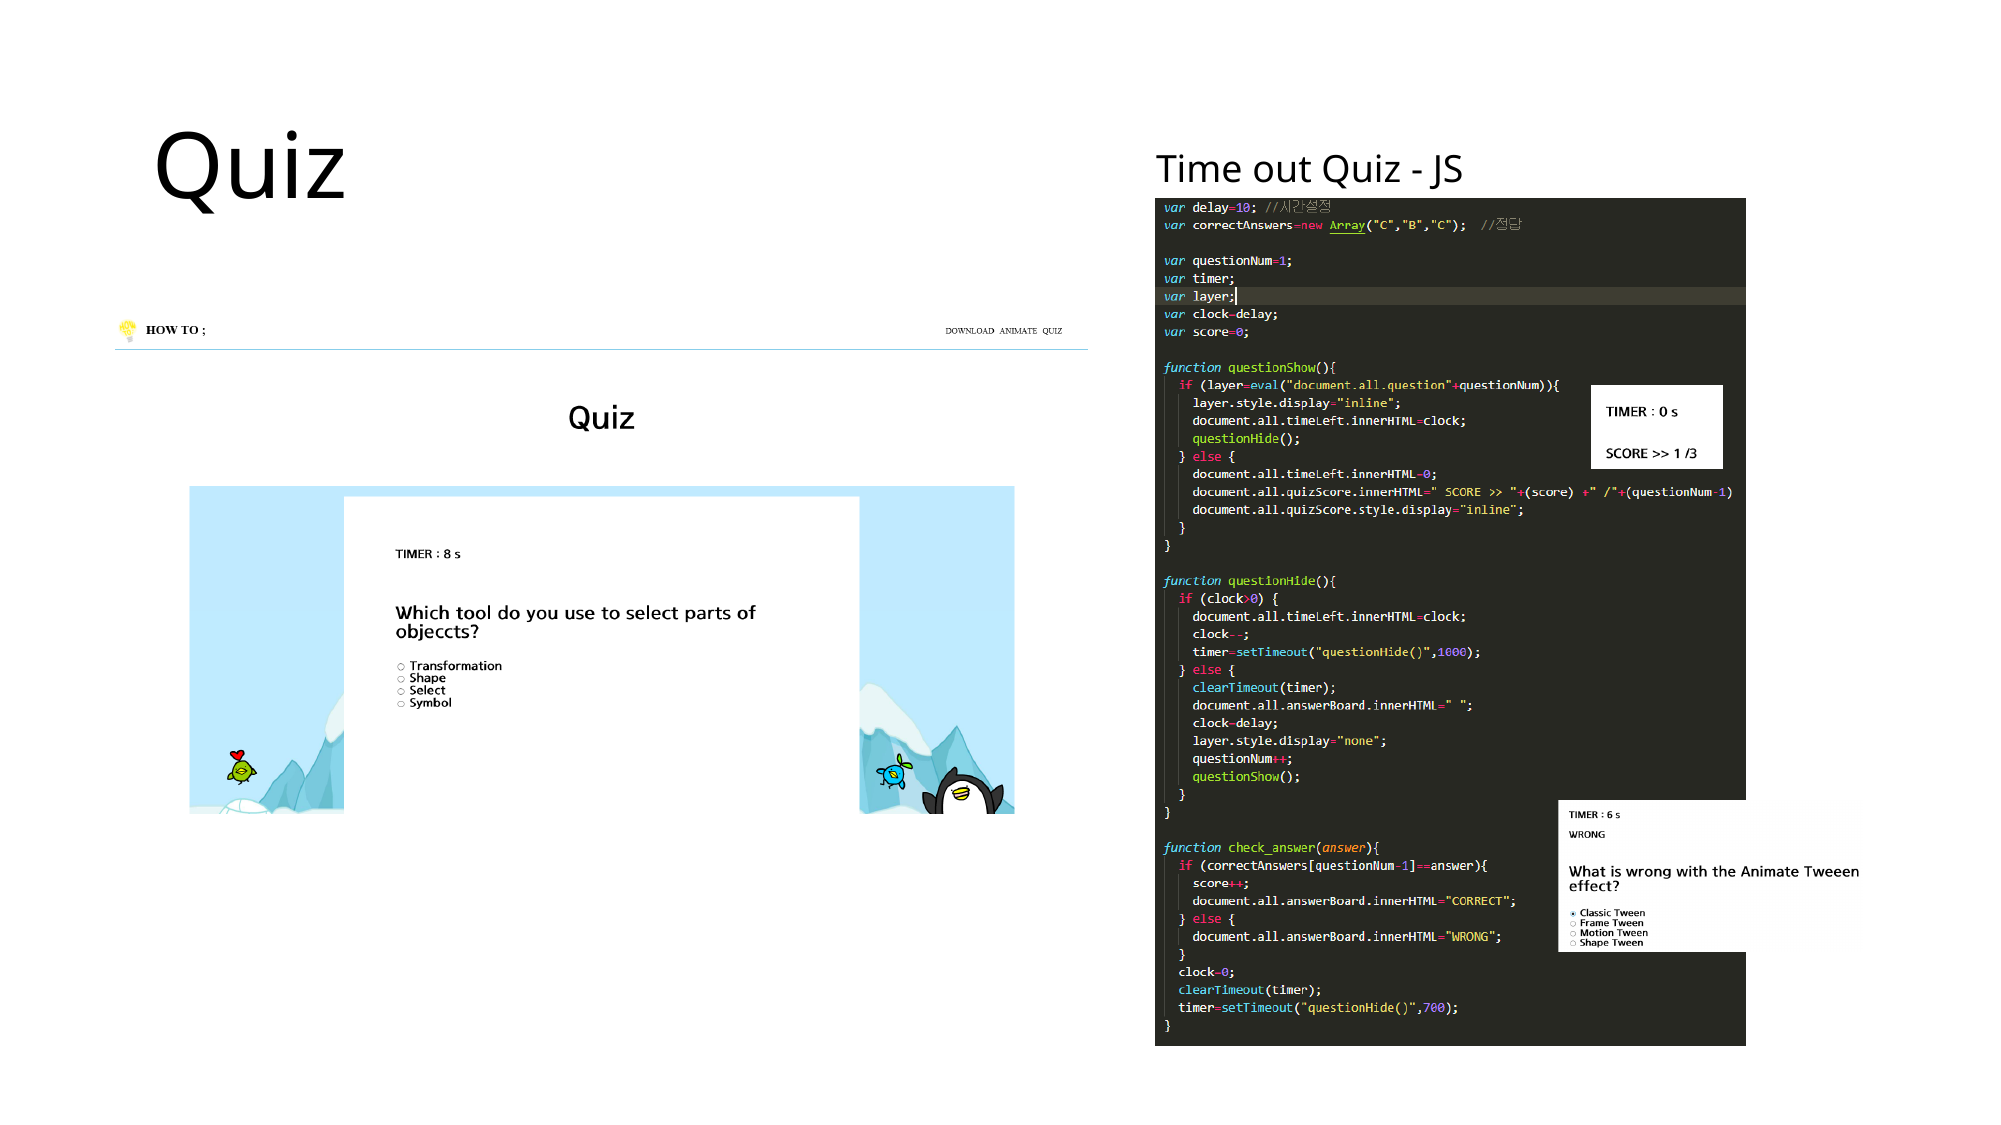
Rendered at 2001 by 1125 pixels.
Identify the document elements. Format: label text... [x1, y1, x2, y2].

title Quiz [137, 59, 1863, 278]
picture [1155, 198, 1863, 1046]
text_box Time out Quiz - JS [1141, 137, 1592, 198]
picture [85, 311, 1117, 814]
